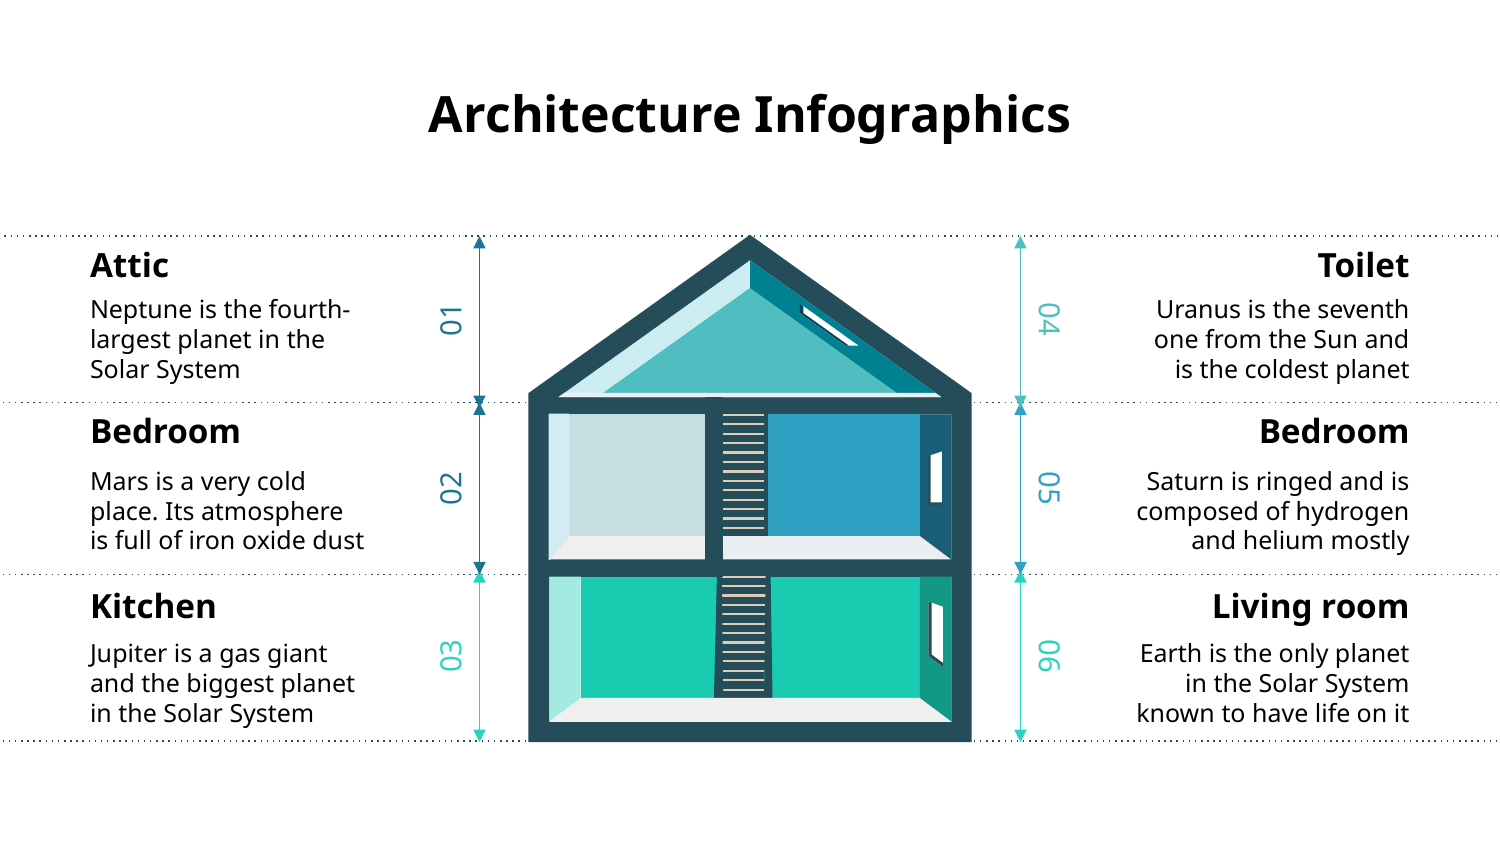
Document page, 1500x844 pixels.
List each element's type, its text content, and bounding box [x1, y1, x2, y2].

text_box Jupiter is a gas giant and the biggest planet in the Solar System [75, 629, 382, 735]
text_box Uranus is the seventh one from the Sun and is the coldest planet [1117, 286, 1425, 391]
text_box Neptune is the fourth-largest planet in the Solar System [75, 286, 382, 391]
text_box Toilet [1117, 245, 1425, 286]
title Architecture Infographics [75, 67, 1425, 133]
text_box Kitchen [75, 583, 382, 627]
text_box Saturn is ringed and is composed of hydrogen and helium mostly [1117, 457, 1425, 563]
text_box Bedroom [75, 410, 382, 452]
text_box Attic [75, 245, 382, 286]
text_box 04 [1024, 281, 1080, 357]
text_box Mars is a very cold place. Its atmosphere is full of iron oxide dust [75, 457, 382, 563]
text_box 05 [1024, 450, 1080, 526]
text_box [528, 245, 972, 743]
text_box 06 [1024, 618, 1080, 694]
text_box 03 [420, 618, 475, 694]
text_box 01 [420, 281, 475, 357]
text_box 02 [420, 451, 475, 527]
text_box Earth is the only planet in the Solar System known to have life on it [1117, 629, 1425, 735]
text_box Living room [1117, 583, 1425, 627]
text_box Bedroom [1117, 410, 1425, 452]
